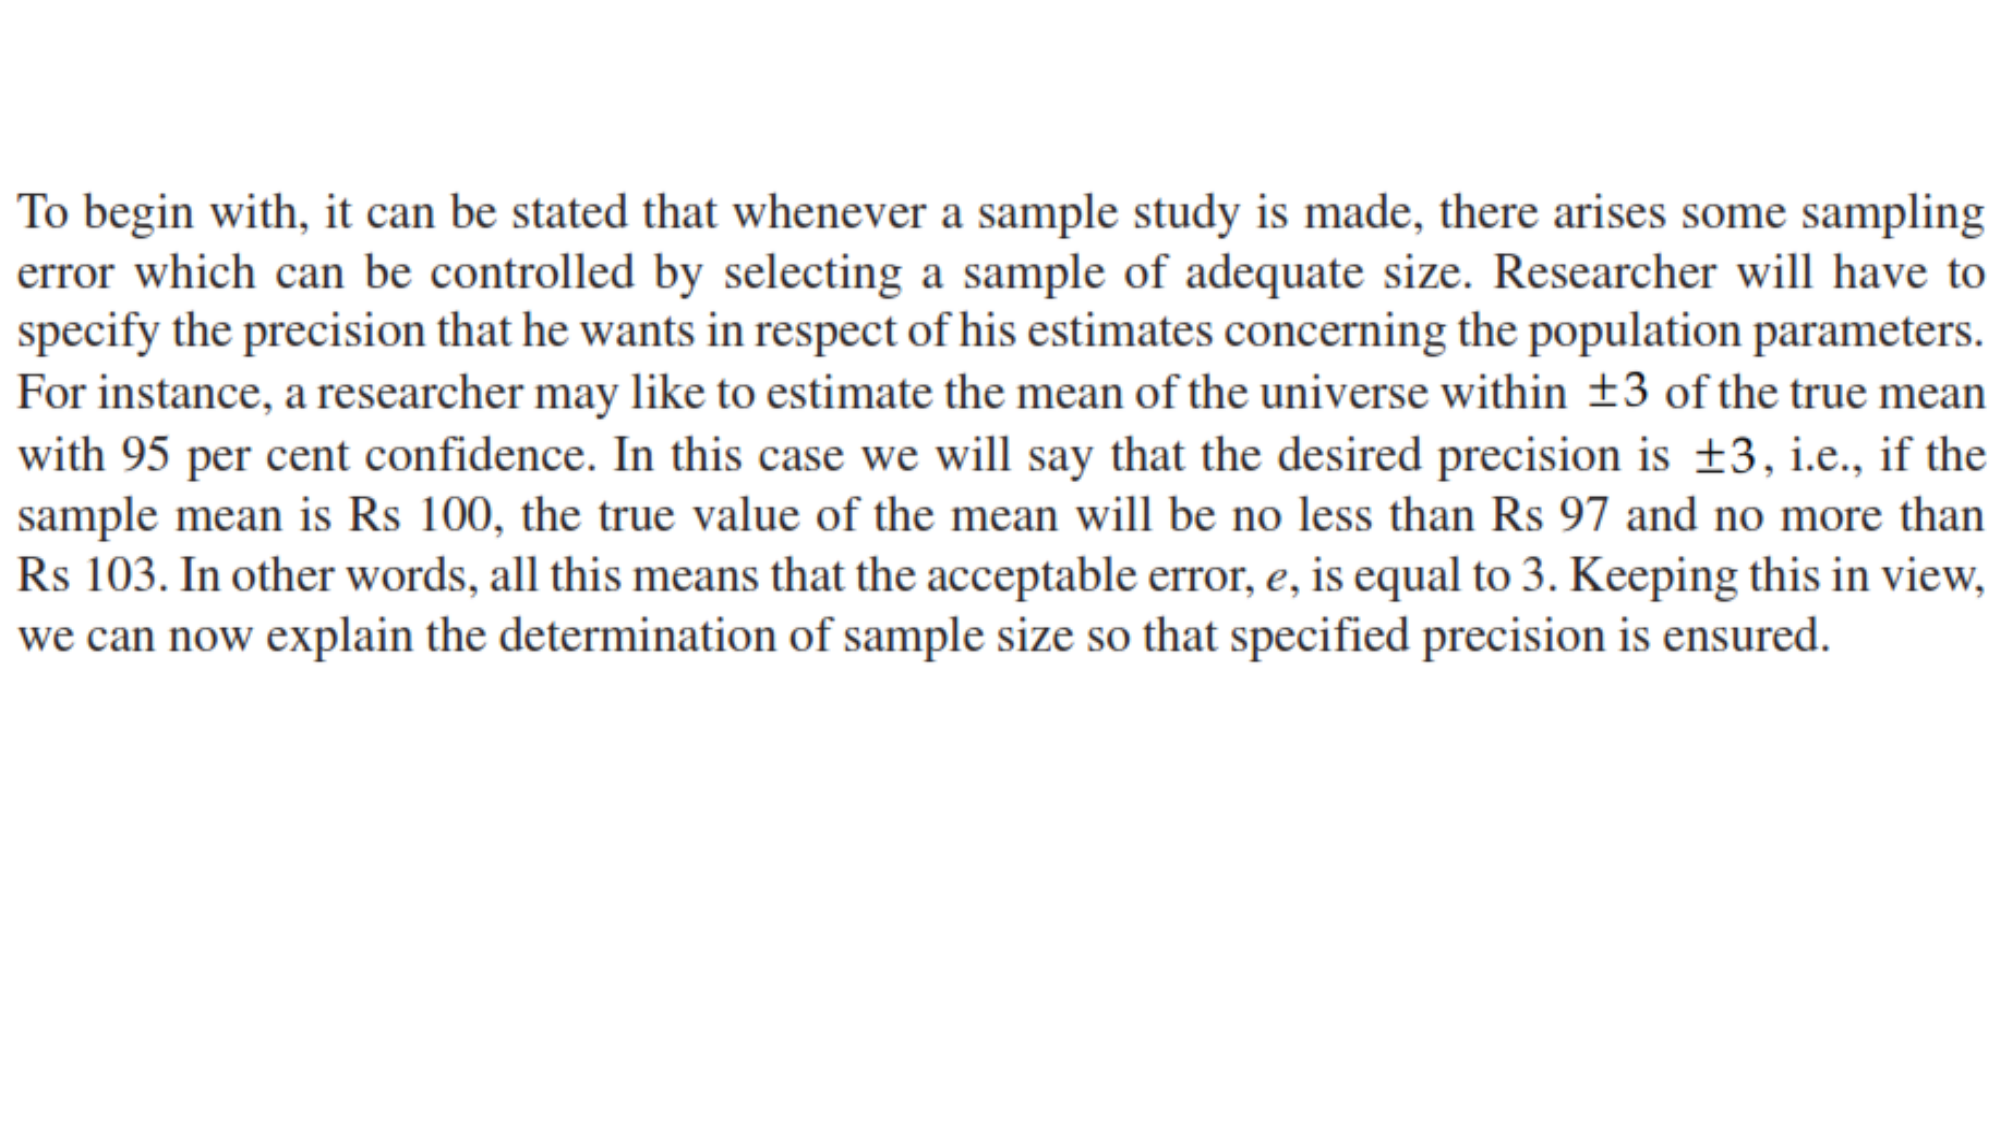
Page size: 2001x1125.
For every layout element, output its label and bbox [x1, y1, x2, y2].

picture [0, 179, 2000, 671]
